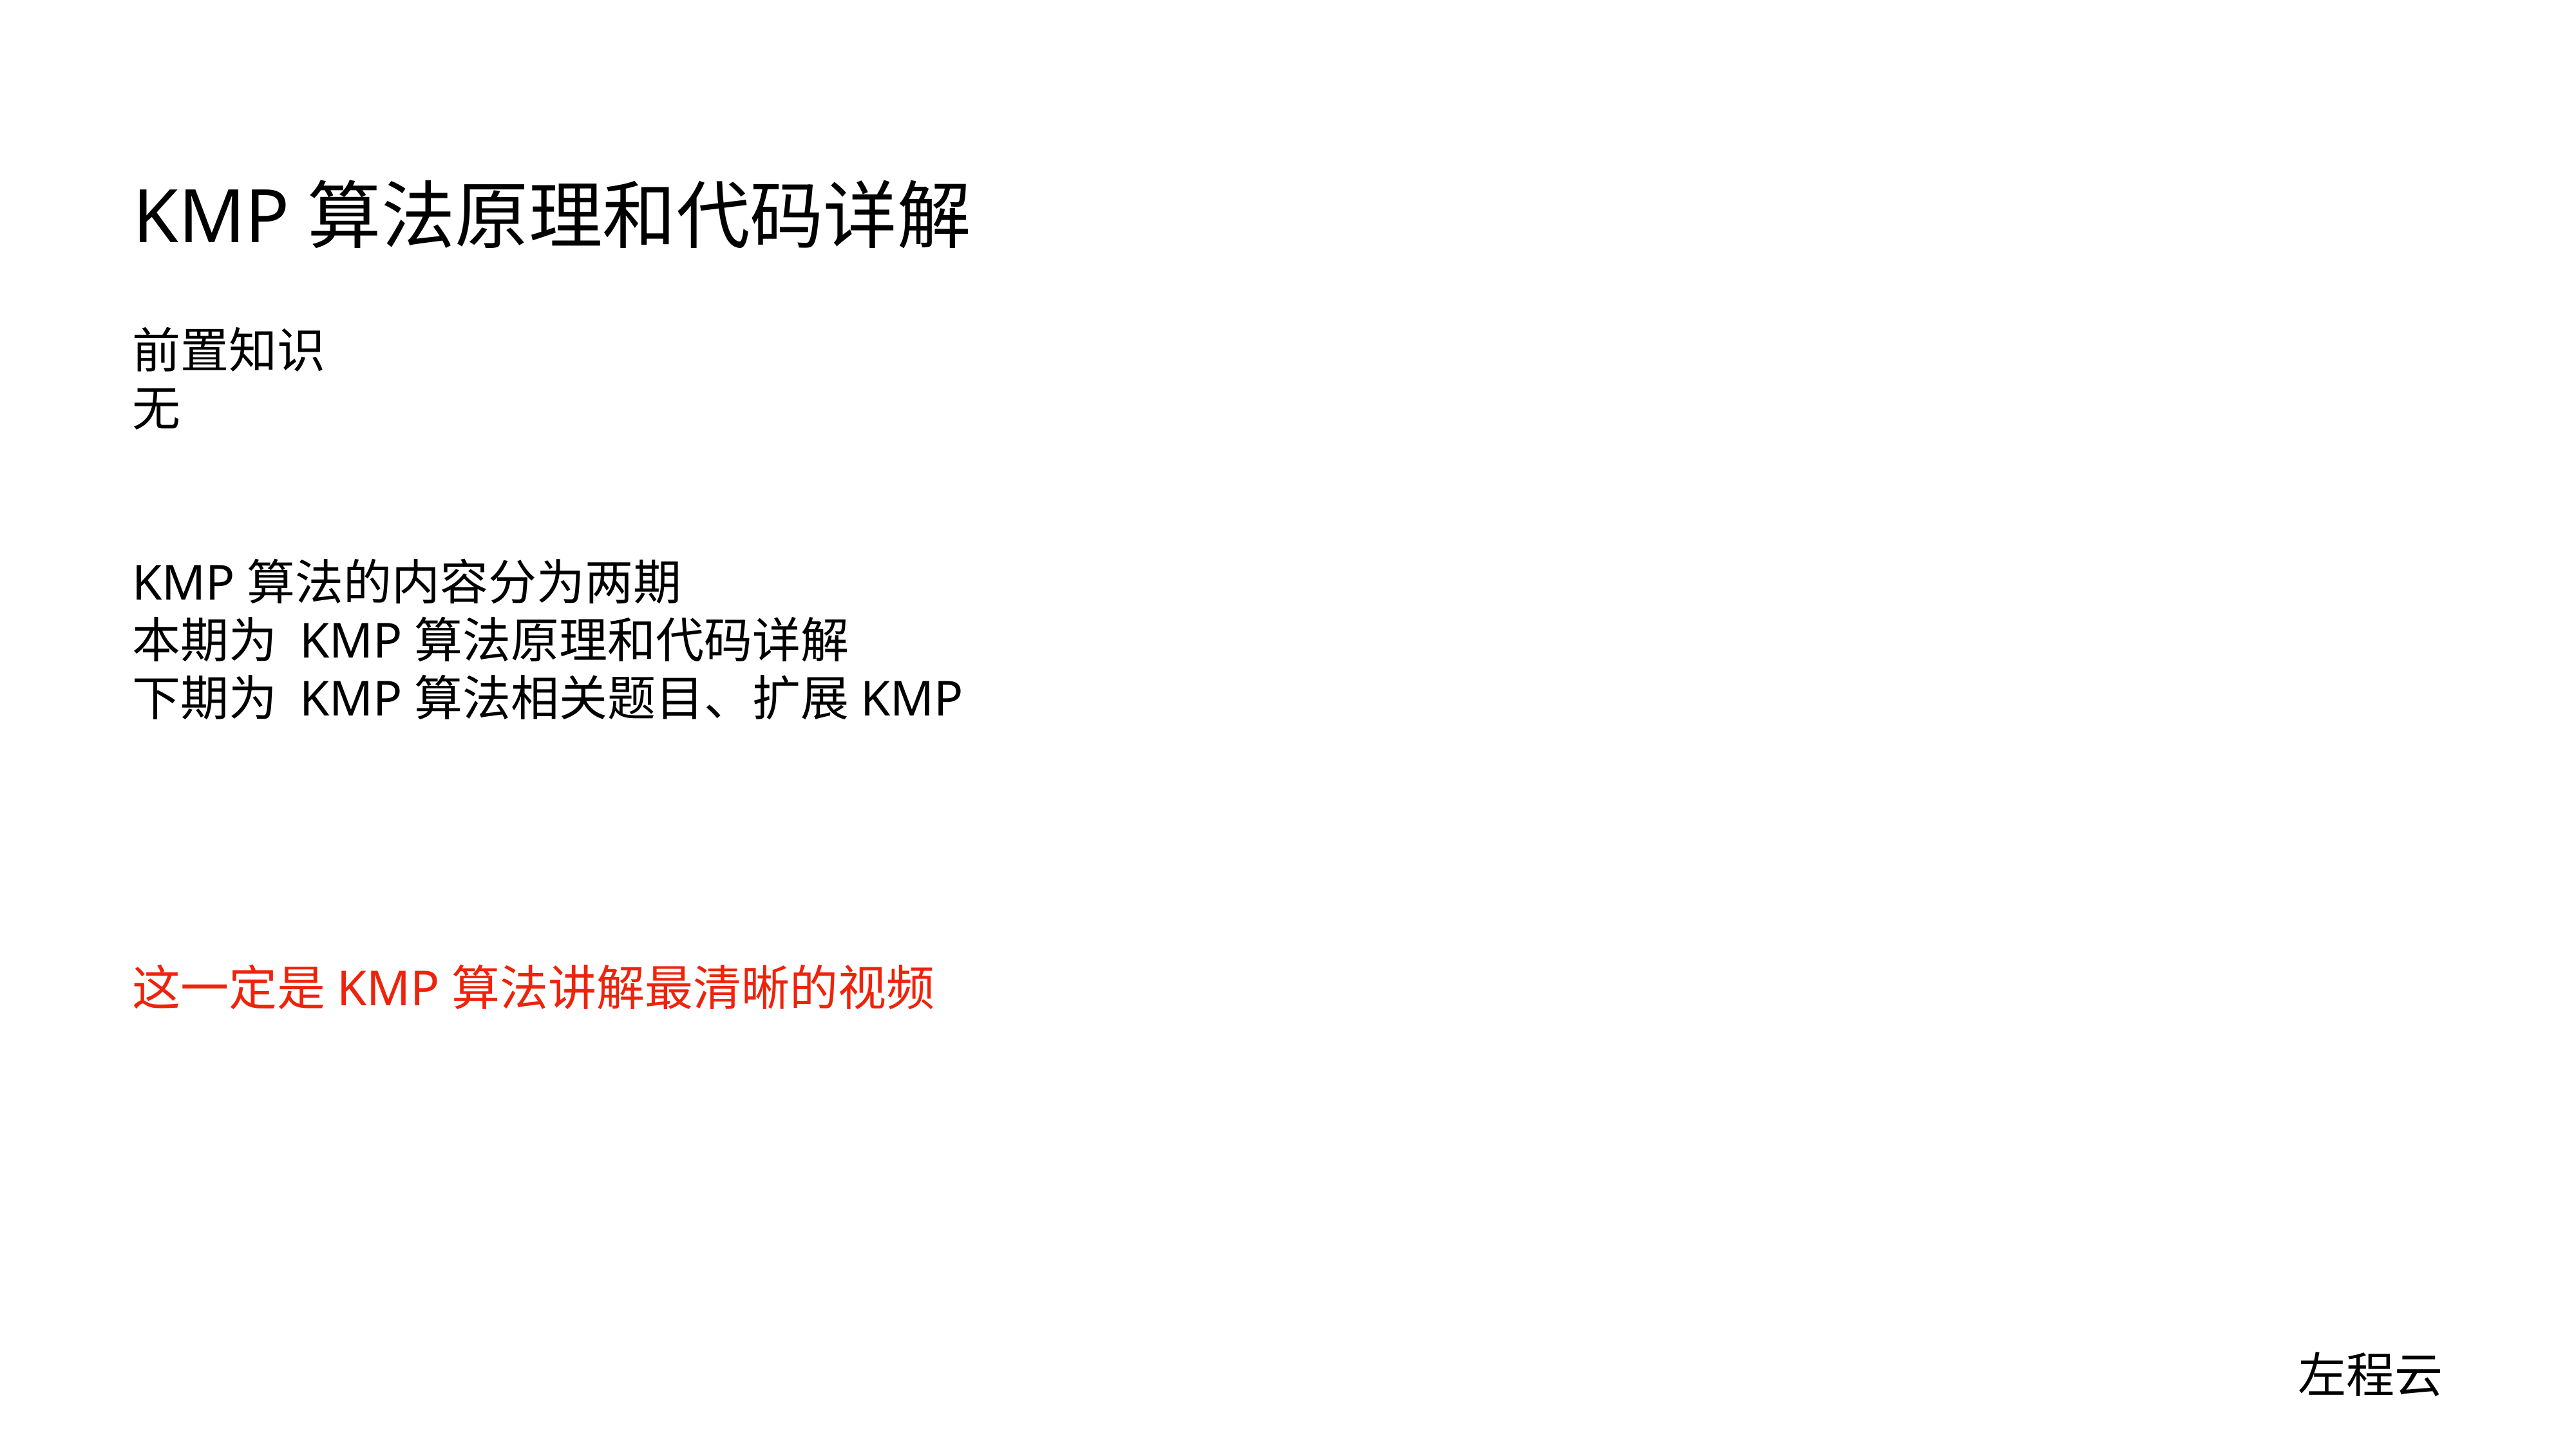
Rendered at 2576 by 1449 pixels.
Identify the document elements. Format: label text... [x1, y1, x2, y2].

title KMP算法原理和代码详解 [127, 48, 2449, 263]
text_box 左程云 [127, 1339, 2449, 1408]
text_box 前置知识 无 KMP算法的内容分为两期 本期为 KMP算法原理和代码详解 下期为 KMP算法相关题目、扩展KMP 这一定是KMP算法讲解最清晰的视频 [127, 314, 2449, 1304]
